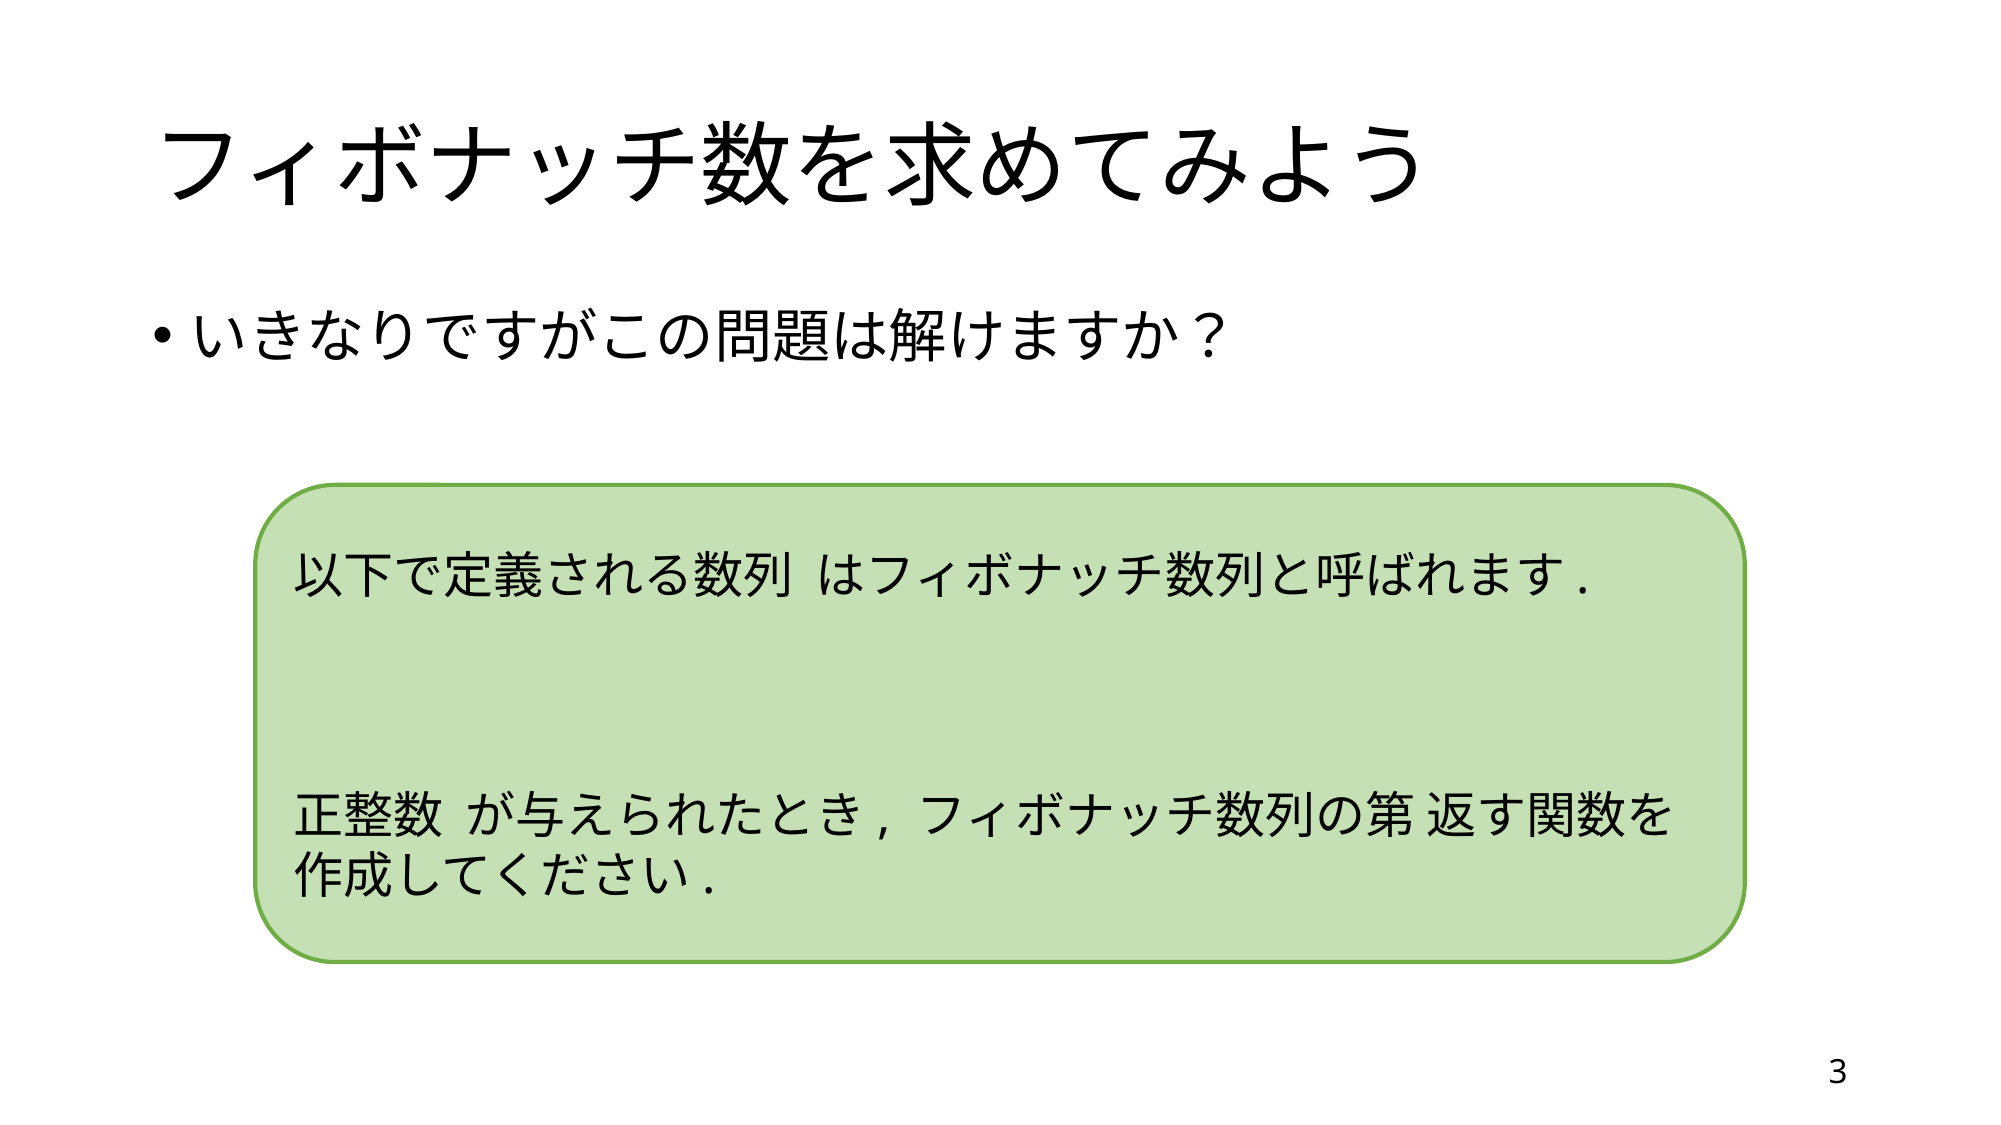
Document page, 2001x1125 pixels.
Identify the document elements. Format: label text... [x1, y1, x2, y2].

title フィボナッチ数を求めてみよう [137, 59, 1863, 278]
list いきなりですがこの問題は解けますか？ [137, 299, 1863, 1014]
slide_number 3 [1412, 1042, 1863, 1103]
